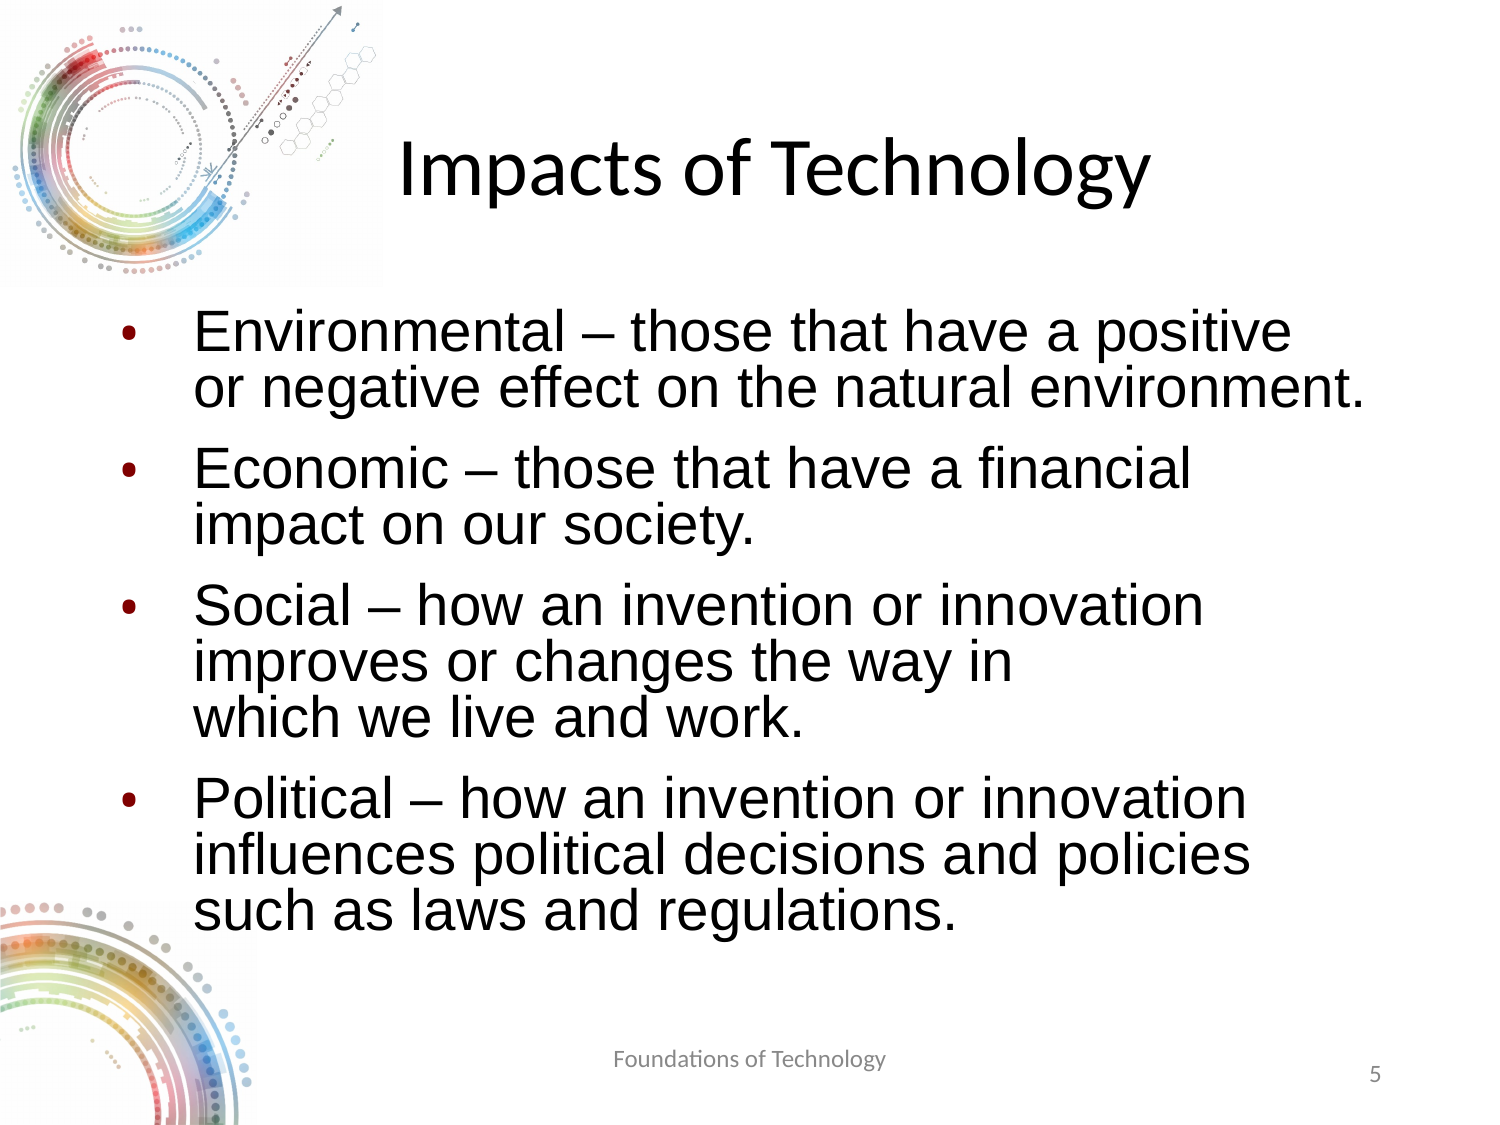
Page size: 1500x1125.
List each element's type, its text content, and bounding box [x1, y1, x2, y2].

picture [1, 902, 257, 1125]
title Impacts of Technology [382, 59, 1397, 278]
picture [0, 0, 383, 287]
list Environmental – those that have a positive or negative effect on the natural environment. Economic – those that have a financial impact on our society. Social – how an invention or innovation improves or changes the way in which we live and work. Political – how an invention or innovation influences political decisions and policies such as laws and regulations. [103, 299, 1397, 1014]
slide_number ‹#› [1059, 1042, 1397, 1103]
footer Foundations of Technology [496, 1042, 1004, 1103]
